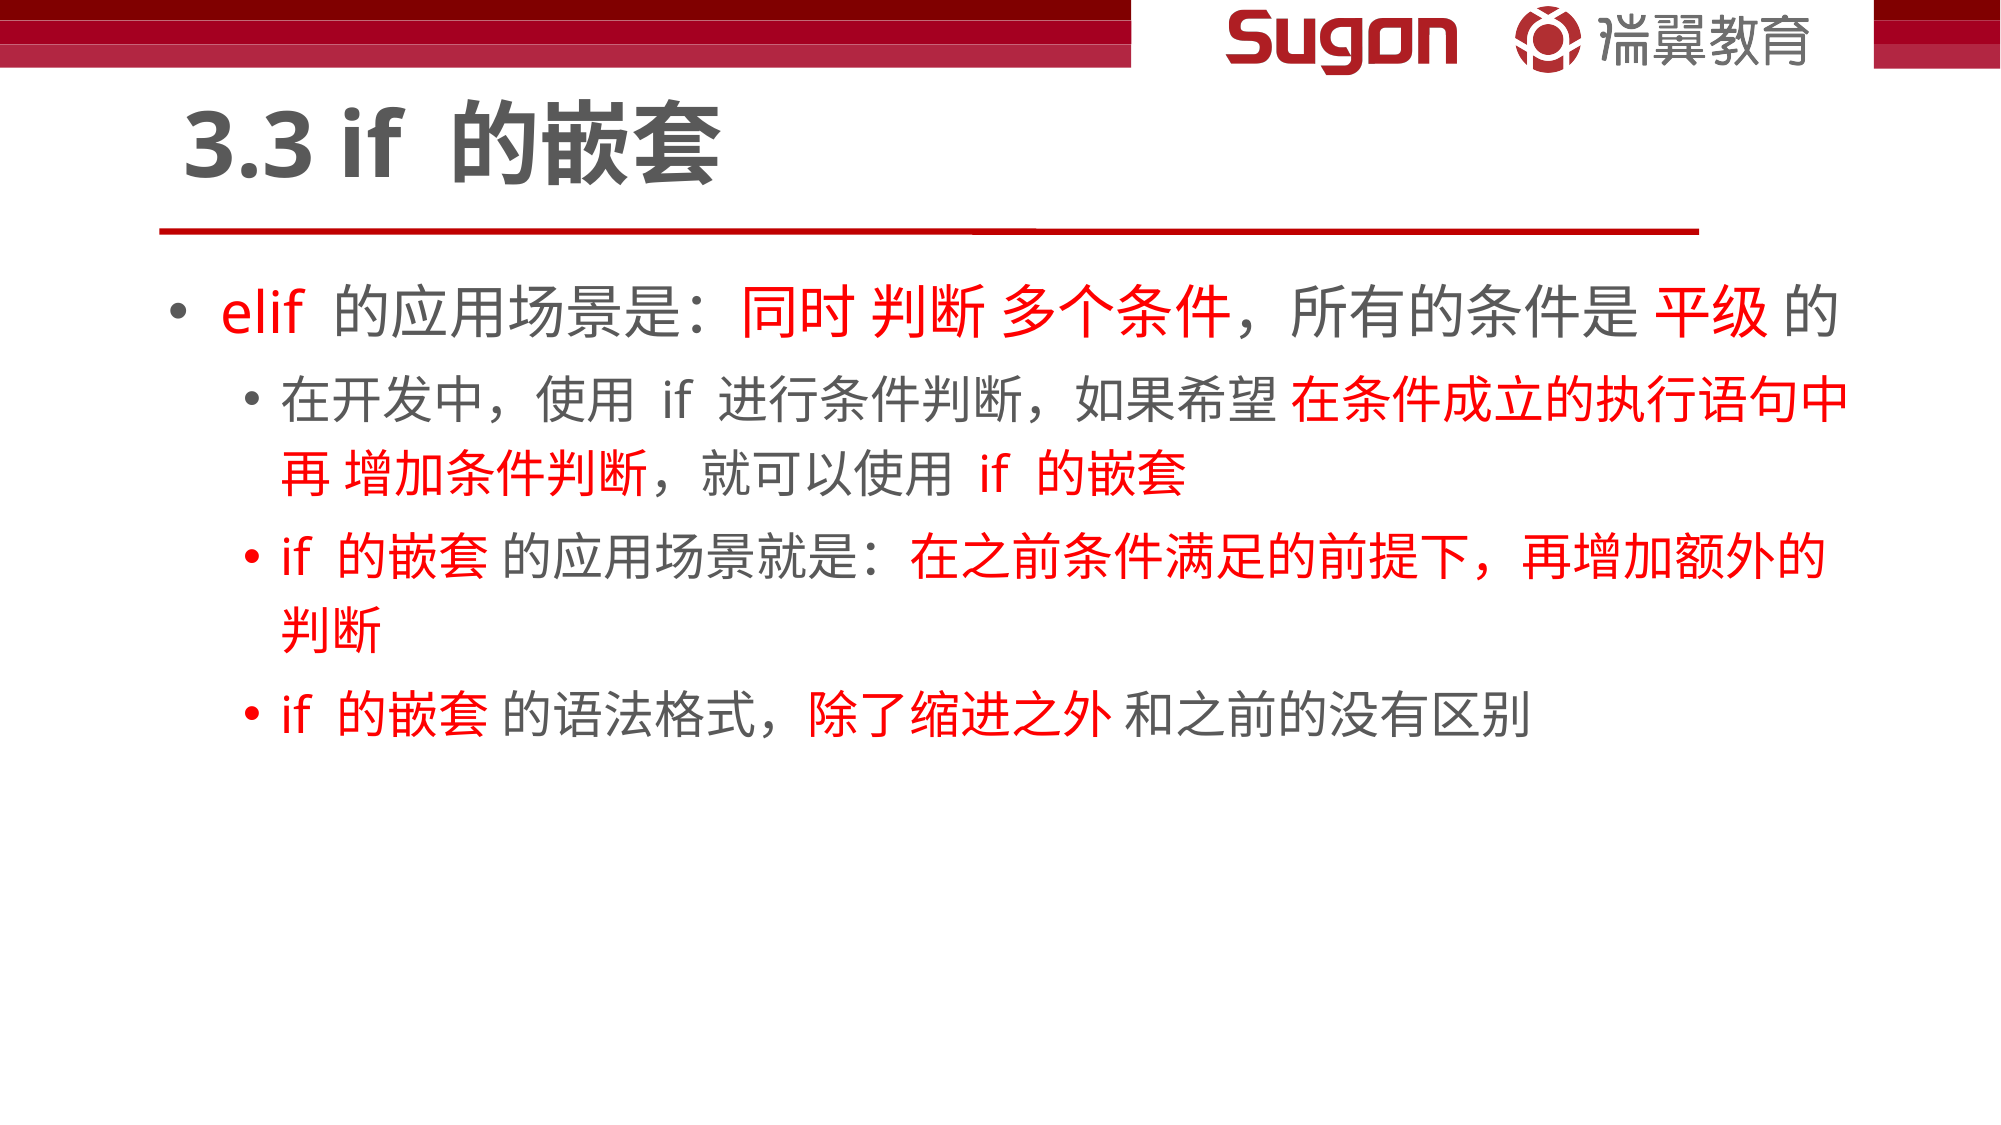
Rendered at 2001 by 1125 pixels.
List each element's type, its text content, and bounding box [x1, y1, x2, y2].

list elif 的应用场景是：同时 判断 多个条件，所有的条件是 平级 的 在开发中，使用 if 进行条件判断，如果希望 在条件成立的执行语句中 再 增加条件判断，就可以使用 if 的嵌套 if 的嵌套 的应用场景就是：在之前条件满足的前提下，再增加额外的判断 if 的嵌套 的语法格式，除了缩进之外 和之前的没有区别 [153, 253, 1879, 1028]
title 3.3 if 的嵌套 [169, 91, 1895, 214]
picture [1515, 6, 1809, 73]
picture [1194, 0, 1484, 91]
